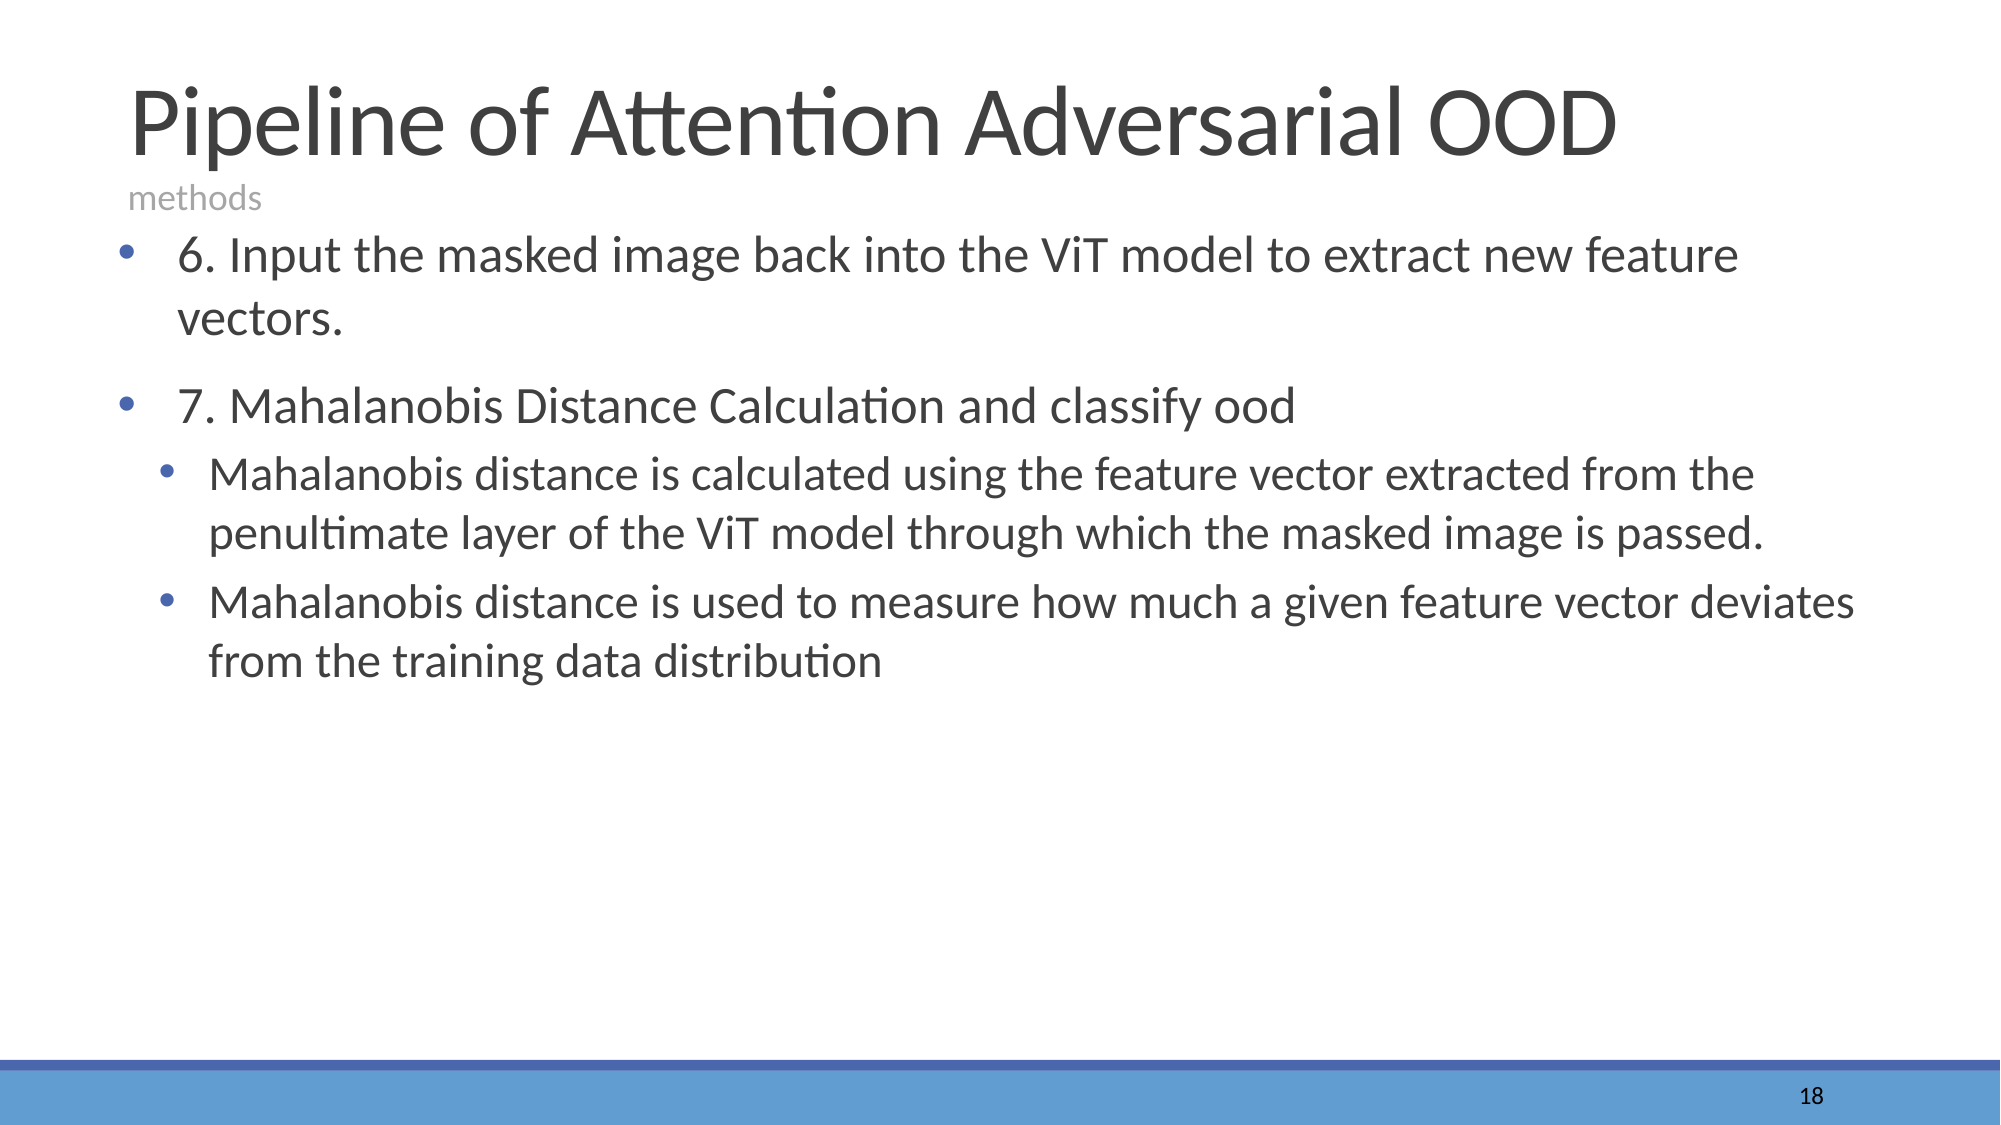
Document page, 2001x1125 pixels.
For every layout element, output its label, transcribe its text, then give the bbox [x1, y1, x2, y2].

title Pipeline of Attention Adversarial OOD [114, 31, 1888, 183]
slide_number 18 [1624, 1064, 1840, 1125]
text_box methods [112, 165, 683, 226]
